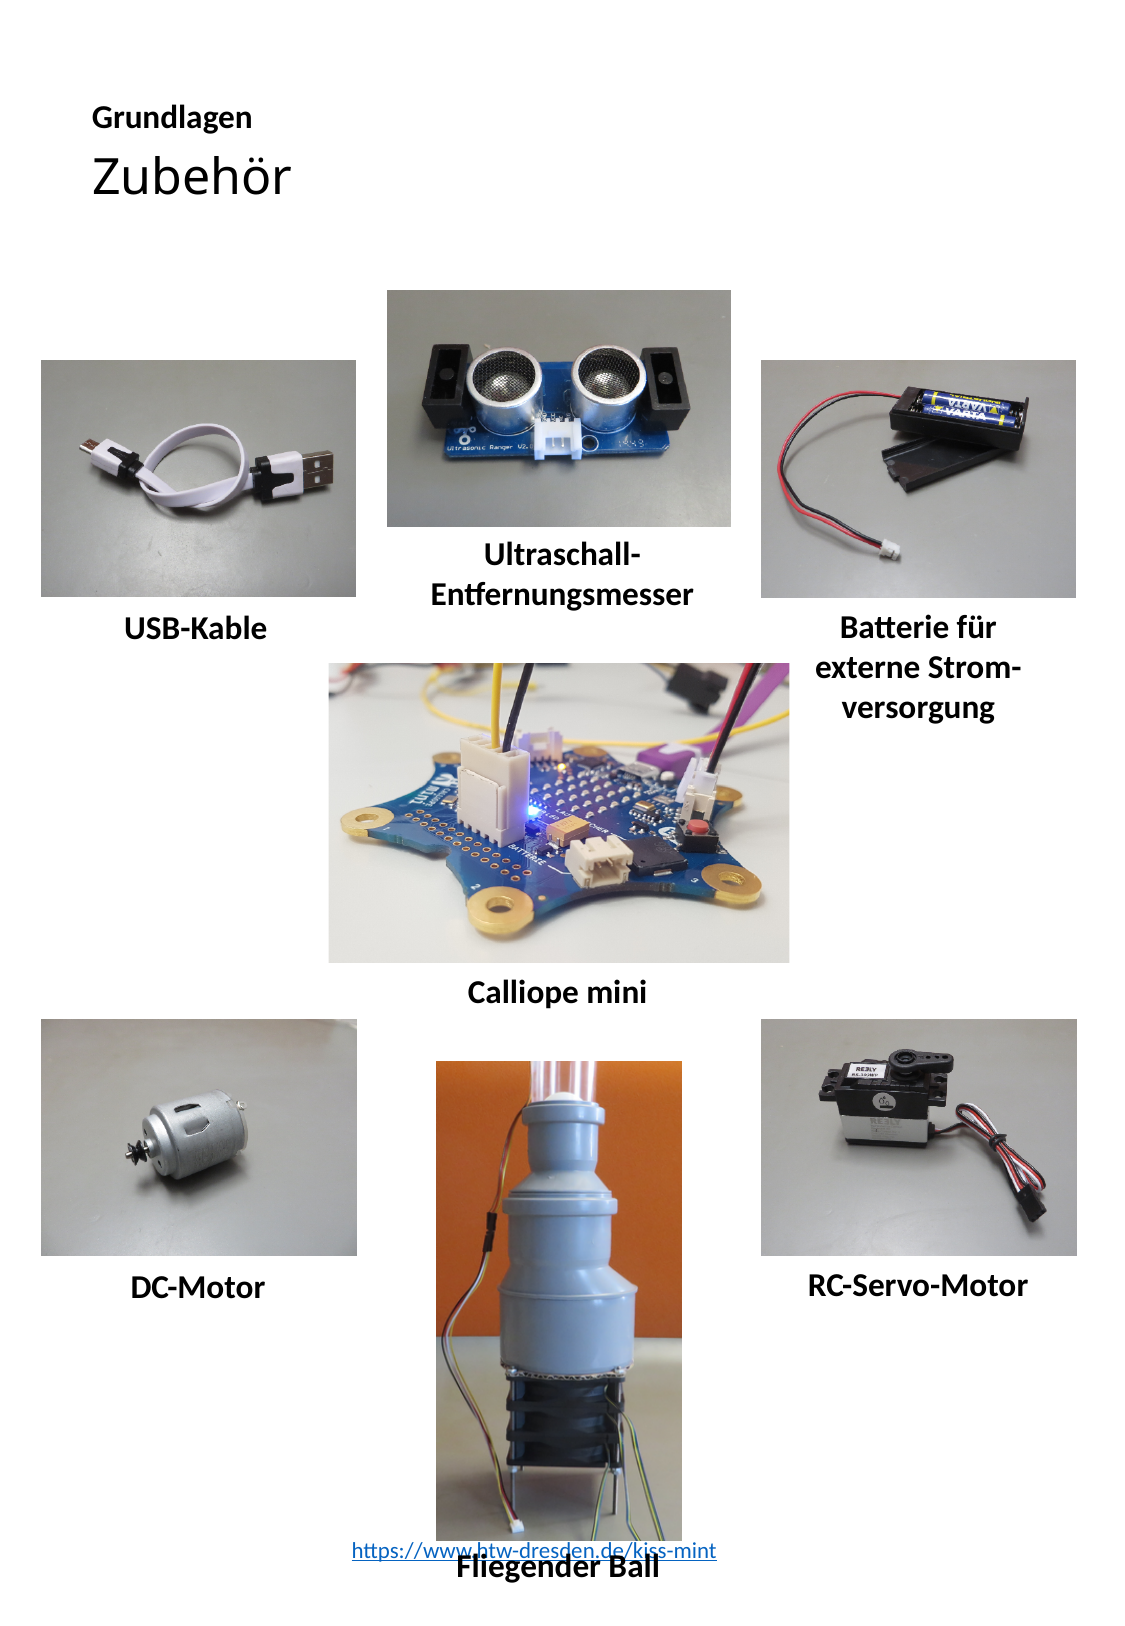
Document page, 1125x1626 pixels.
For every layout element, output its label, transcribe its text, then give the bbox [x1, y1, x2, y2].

picture [41, 360, 356, 597]
text_box Calliope mini [453, 963, 665, 1018]
text_box USB-Kable [109, 598, 288, 654]
title Zubehör [77, 143, 1048, 291]
picture [41, 1019, 357, 1256]
picture [387, 290, 731, 527]
text_box DC-Motor [115, 1257, 281, 1313]
list Grundlagen [76, 92, 436, 144]
text_box RC-Servo-Motor [793, 1256, 1044, 1311]
picture [761, 360, 1076, 598]
text_box Ultraschall-Entfernungsmesser [411, 527, 714, 620]
picture [761, 1019, 1077, 1256]
picture [436, 1061, 682, 1541]
picture [328, 663, 790, 963]
text_box Batterie für externe Strom- versorgung [767, 598, 1070, 733]
text_box Fliegender Ball [435, 1536, 682, 1592]
